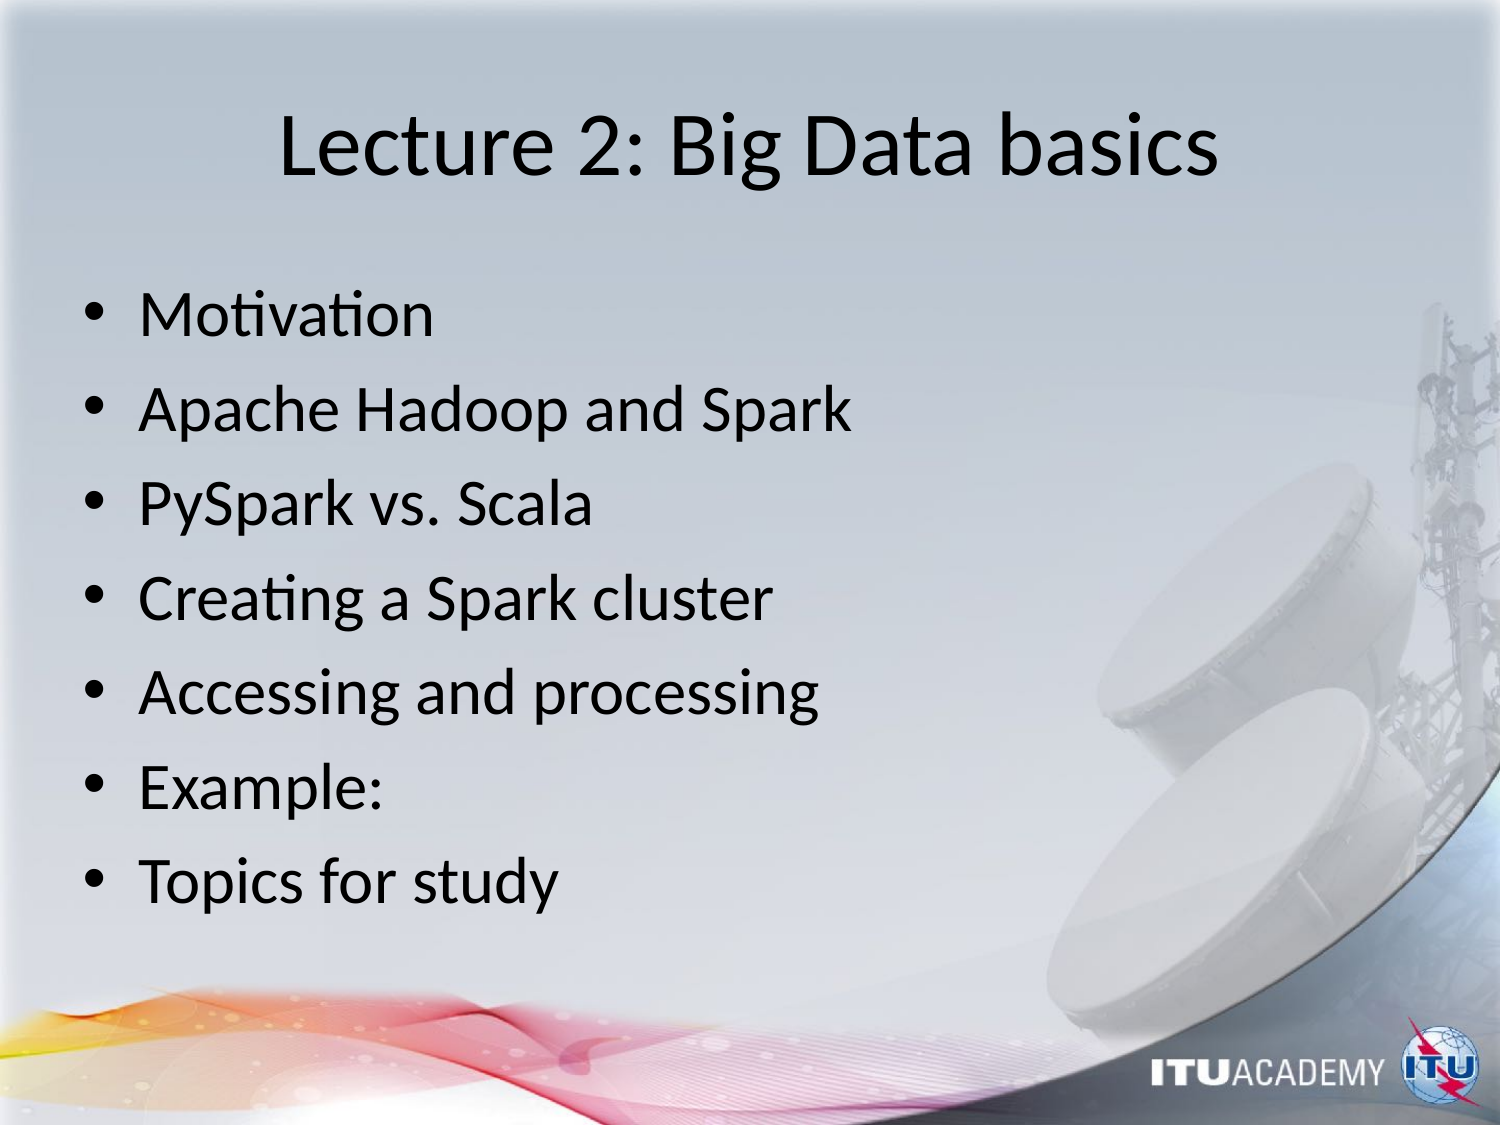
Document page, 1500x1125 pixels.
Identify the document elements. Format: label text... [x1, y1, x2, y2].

title Lecture 2: Big Data basics [74, 44, 1426, 234]
list Motivation Apache Hadoop and Spark PySpark vs. Scala Creating a Spark cluster Accessing and processing Example: Topics for study [74, 261, 1426, 1006]
picture [0, 0, 1500, 1125]
